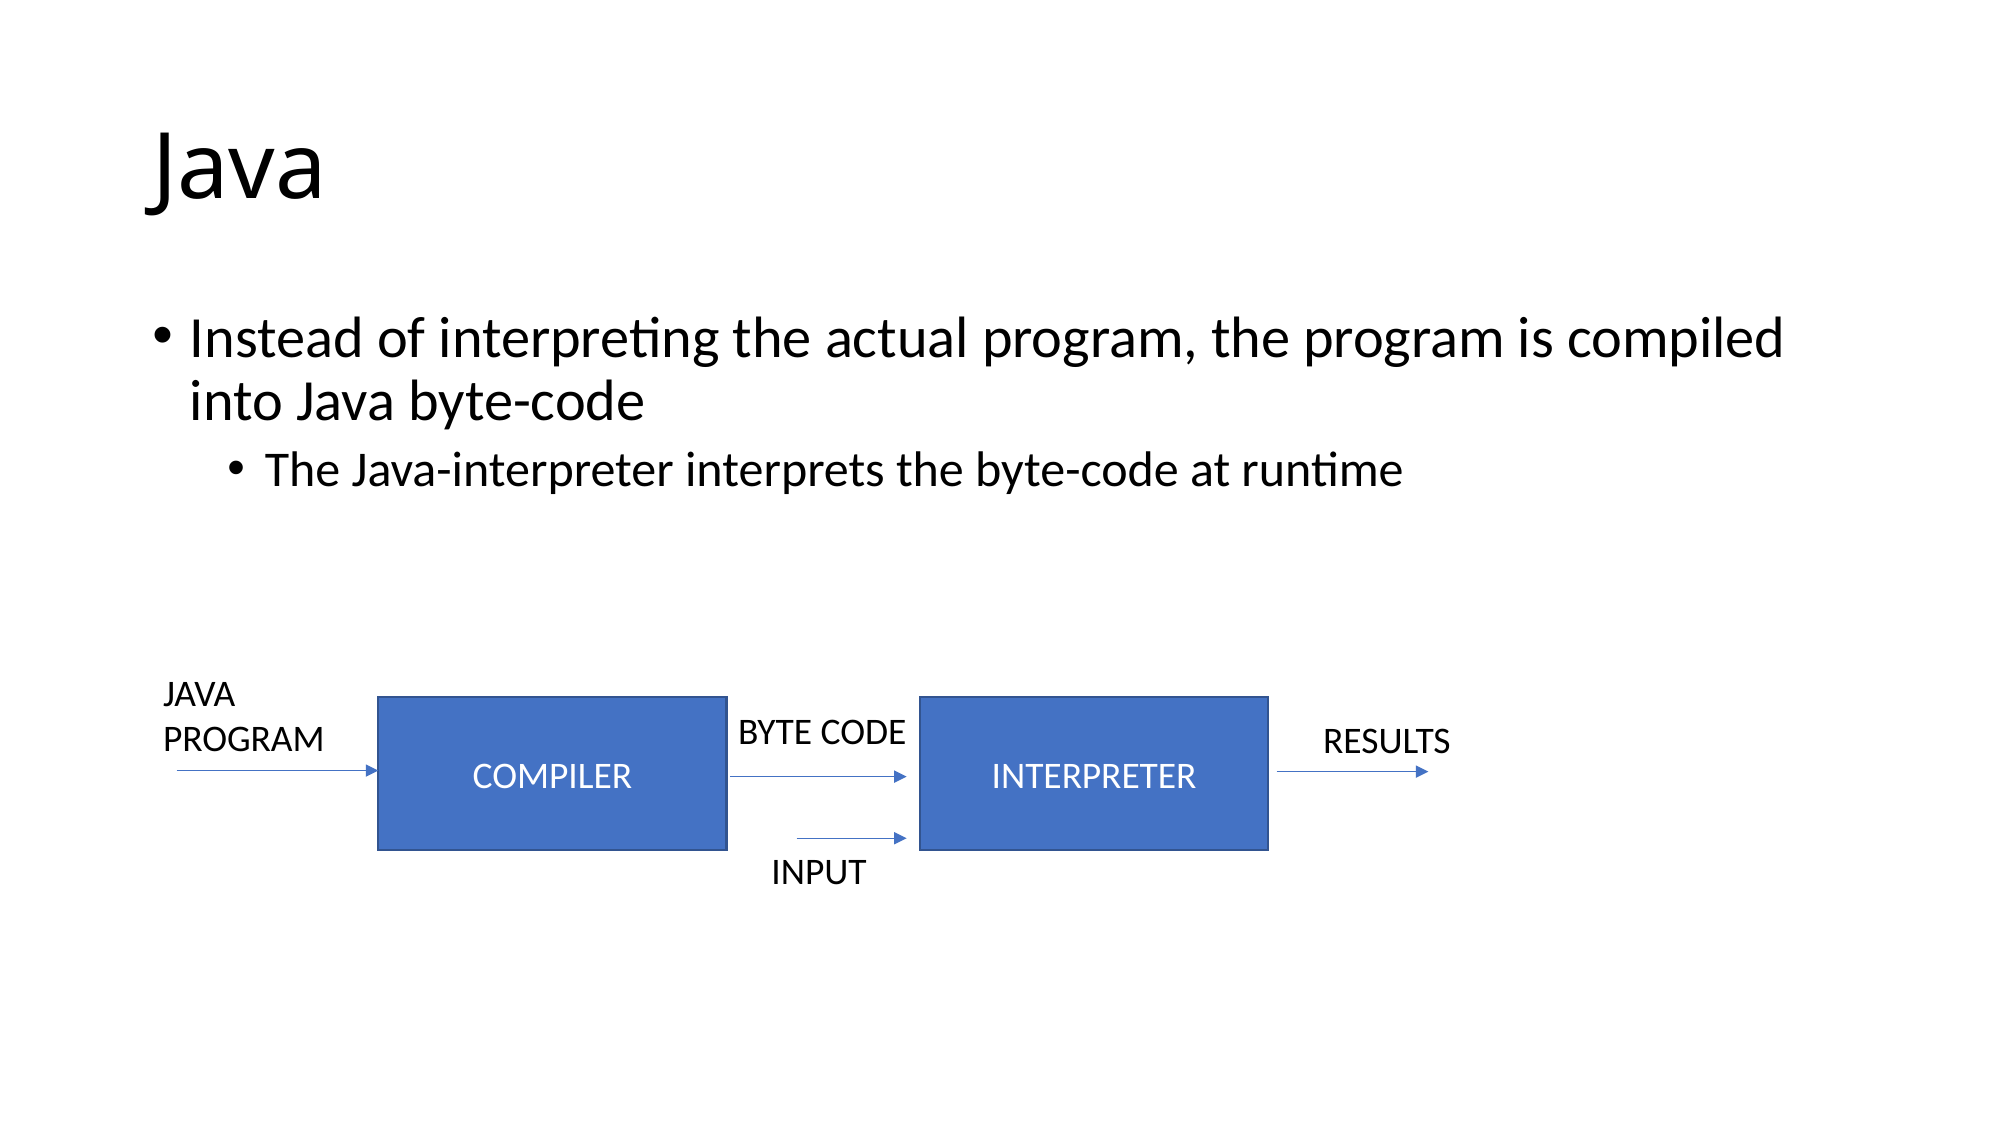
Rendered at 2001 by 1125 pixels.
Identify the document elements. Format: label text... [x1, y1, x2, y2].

text_box RESULTS [1308, 708, 1557, 768]
text_box JAVA PROGRAM [148, 661, 397, 767]
list Instead of interpreting the actual program, the program is compiled into Java byte-code The Java-interpreter interprets the byte-code at runtime [137, 299, 1863, 1014]
title Java [137, 59, 1863, 278]
text_box INTERPRETER [919, 696, 1269, 851]
text_box INPUT [756, 839, 974, 900]
text_box COMPILER [377, 696, 728, 851]
text_box BYTE CODE [723, 699, 972, 760]
